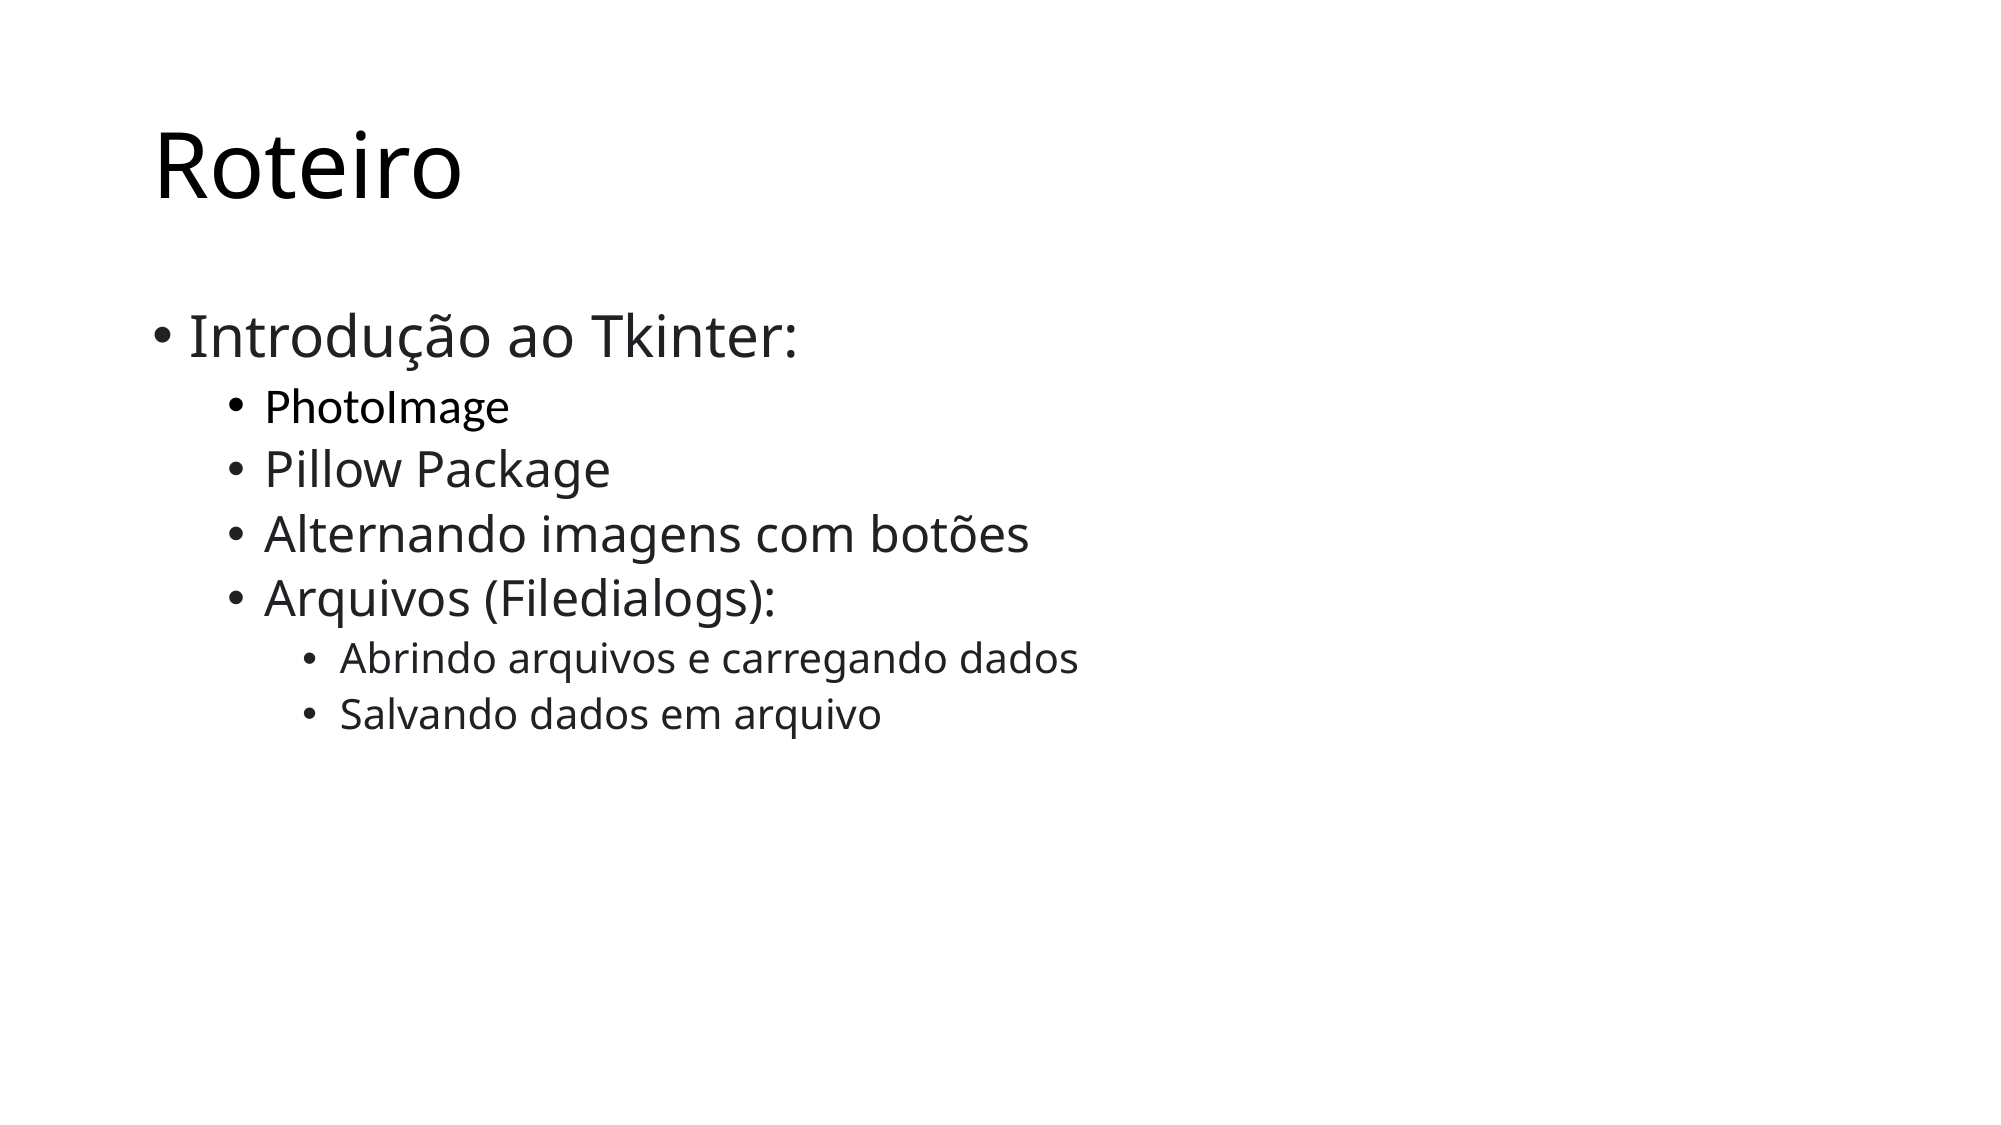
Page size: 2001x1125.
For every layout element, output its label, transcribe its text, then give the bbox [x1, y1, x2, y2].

list Introdução ao Tkinter: PhotoImage Pillow Package Alternando imagens com botões Arquivos (Filedialogs): Abrindo arquivos e carregando dados Salvando dados em arquivo [137, 299, 1863, 1014]
title Roteiro [137, 59, 1863, 278]
